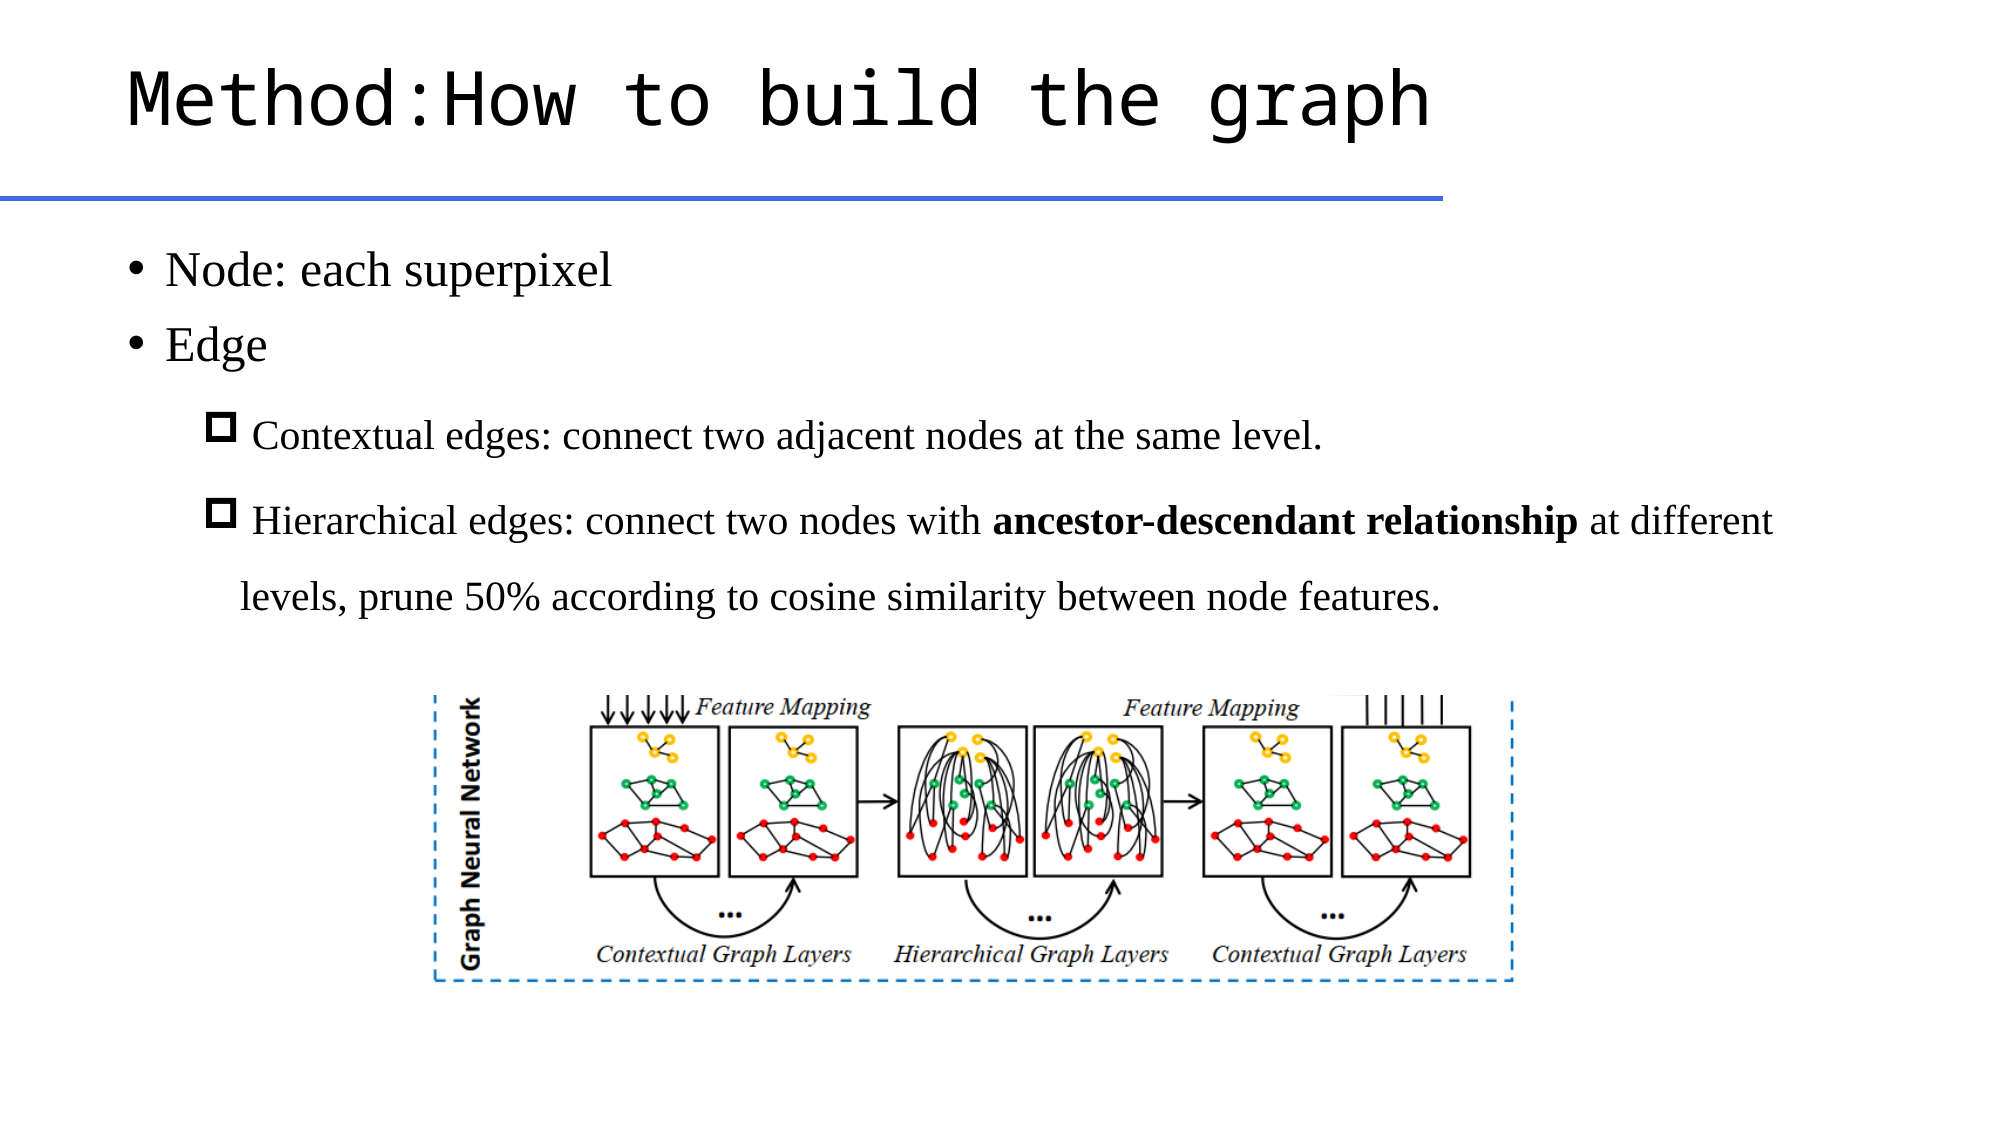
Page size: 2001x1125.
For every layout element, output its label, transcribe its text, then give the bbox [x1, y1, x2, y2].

list Node: each superpixel Edge Contextual edges: connect two adjacent nodes at the same level. Hierarchical edges: connect two nodes with ancestor-descendant relationship at different levels, prune 50% according to cosine similarity between node features. [112, 236, 1838, 950]
title Method:How to build the graph [112, 4, 1838, 199]
picture [412, 695, 1538, 988]
